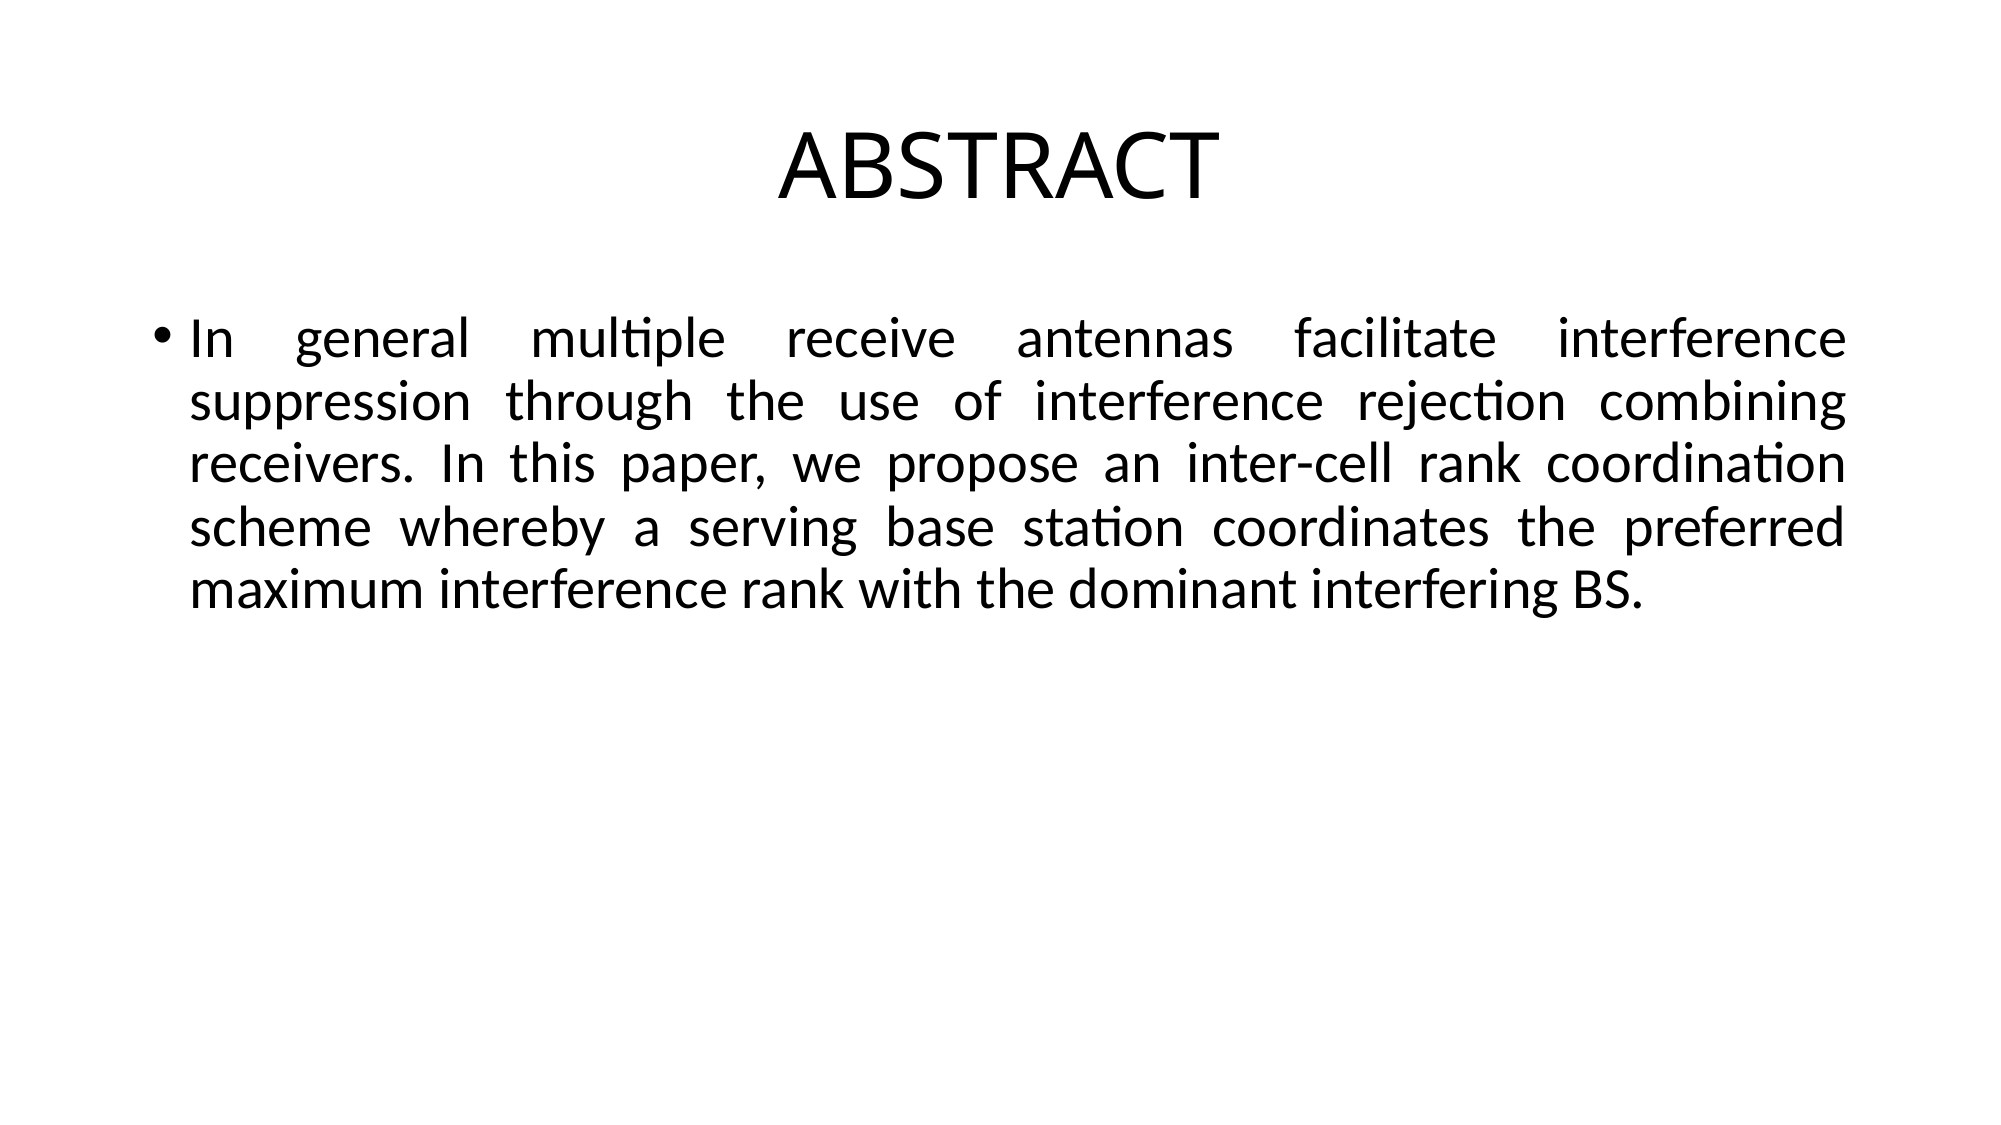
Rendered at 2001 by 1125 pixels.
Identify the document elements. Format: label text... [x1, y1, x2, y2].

text_box In general multiple receive antennas facilitate interference suppression through the use of interference rejection combining receivers. In this paper, we propose an inter-cell rank coordination scheme whereby a serving base station coordinates the preferred maximum interference rank with the dominant interfering BS. [137, 299, 1863, 1014]
text_box ABSTRACT [137, 59, 1863, 278]
